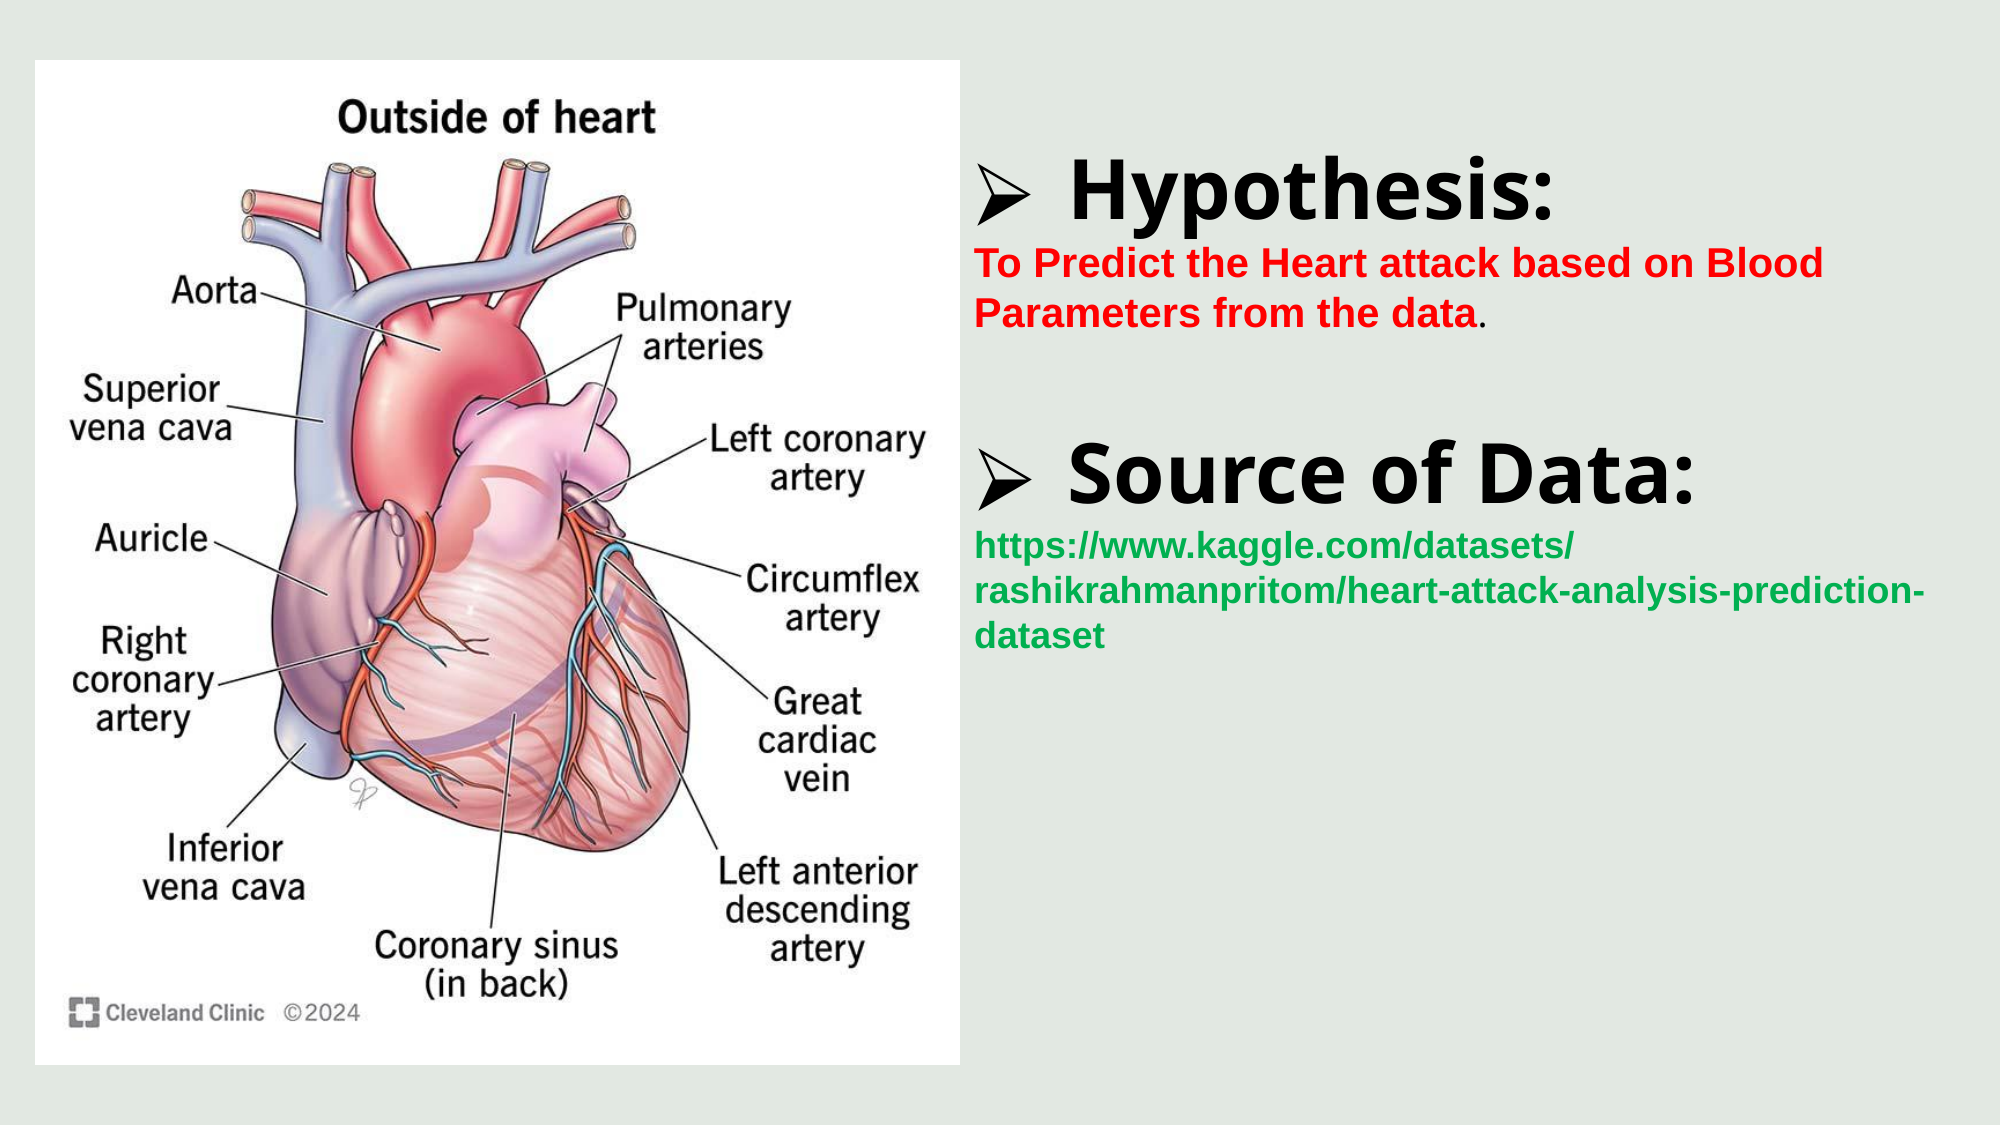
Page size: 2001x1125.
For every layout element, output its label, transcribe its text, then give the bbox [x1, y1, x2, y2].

picture [35, 60, 960, 1065]
text_box Hypothesis: To Predict the Heart attack based on Blood Parameters from the data. [965, 128, 1859, 389]
text_box Source of Data: https://www.kaggle.com/datasets/rashikrahmanpritom/heart-attack-analysis-prediction-dataset [965, 413, 1948, 664]
